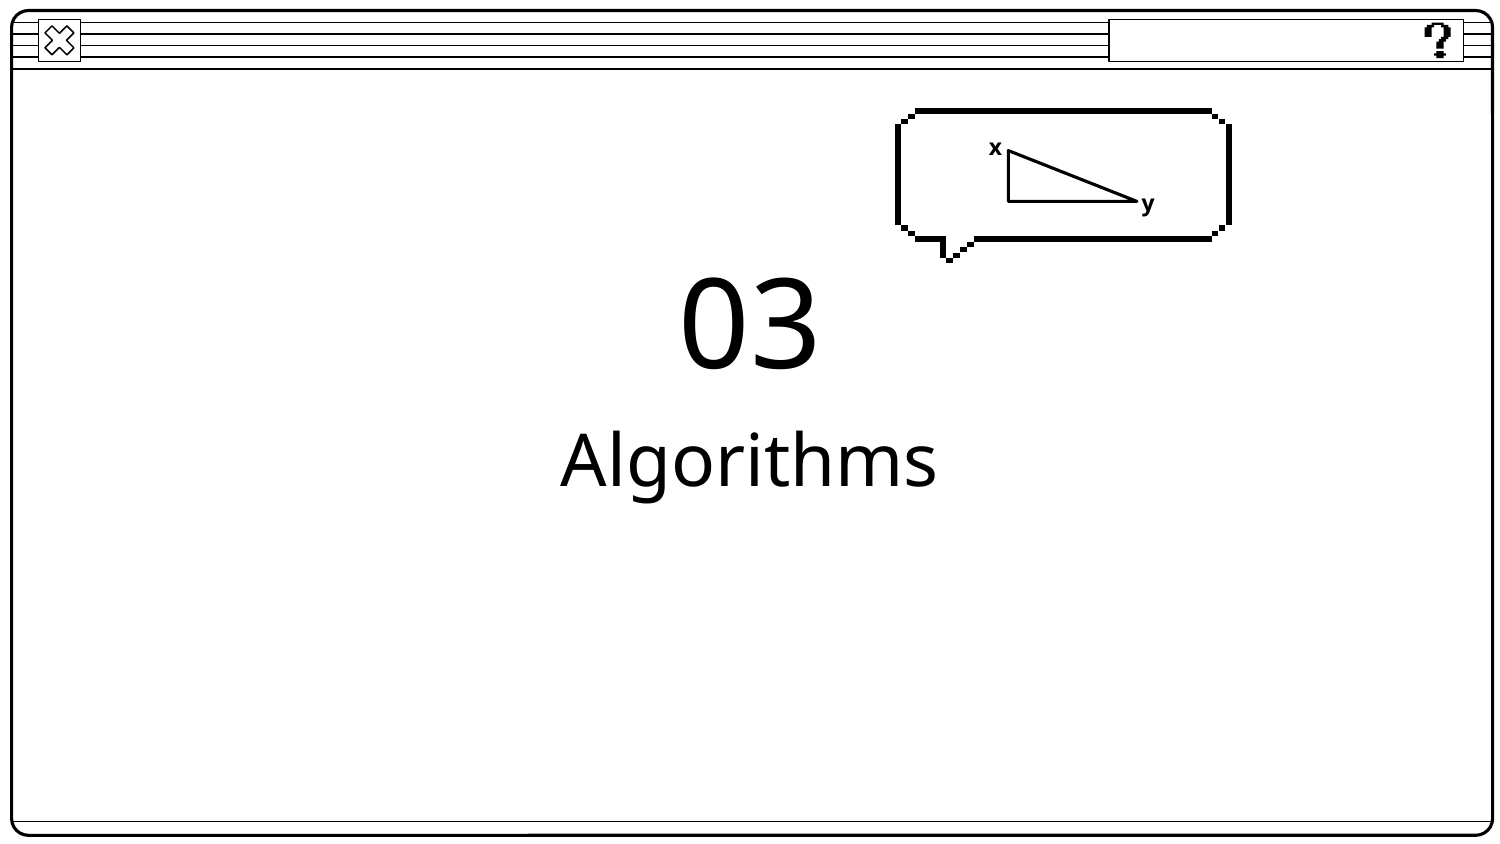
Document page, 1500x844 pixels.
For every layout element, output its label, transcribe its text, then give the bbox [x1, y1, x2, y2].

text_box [894, 108, 1233, 264]
title Algorithms [313, 387, 1187, 526]
title 03 [491, 249, 1009, 388]
